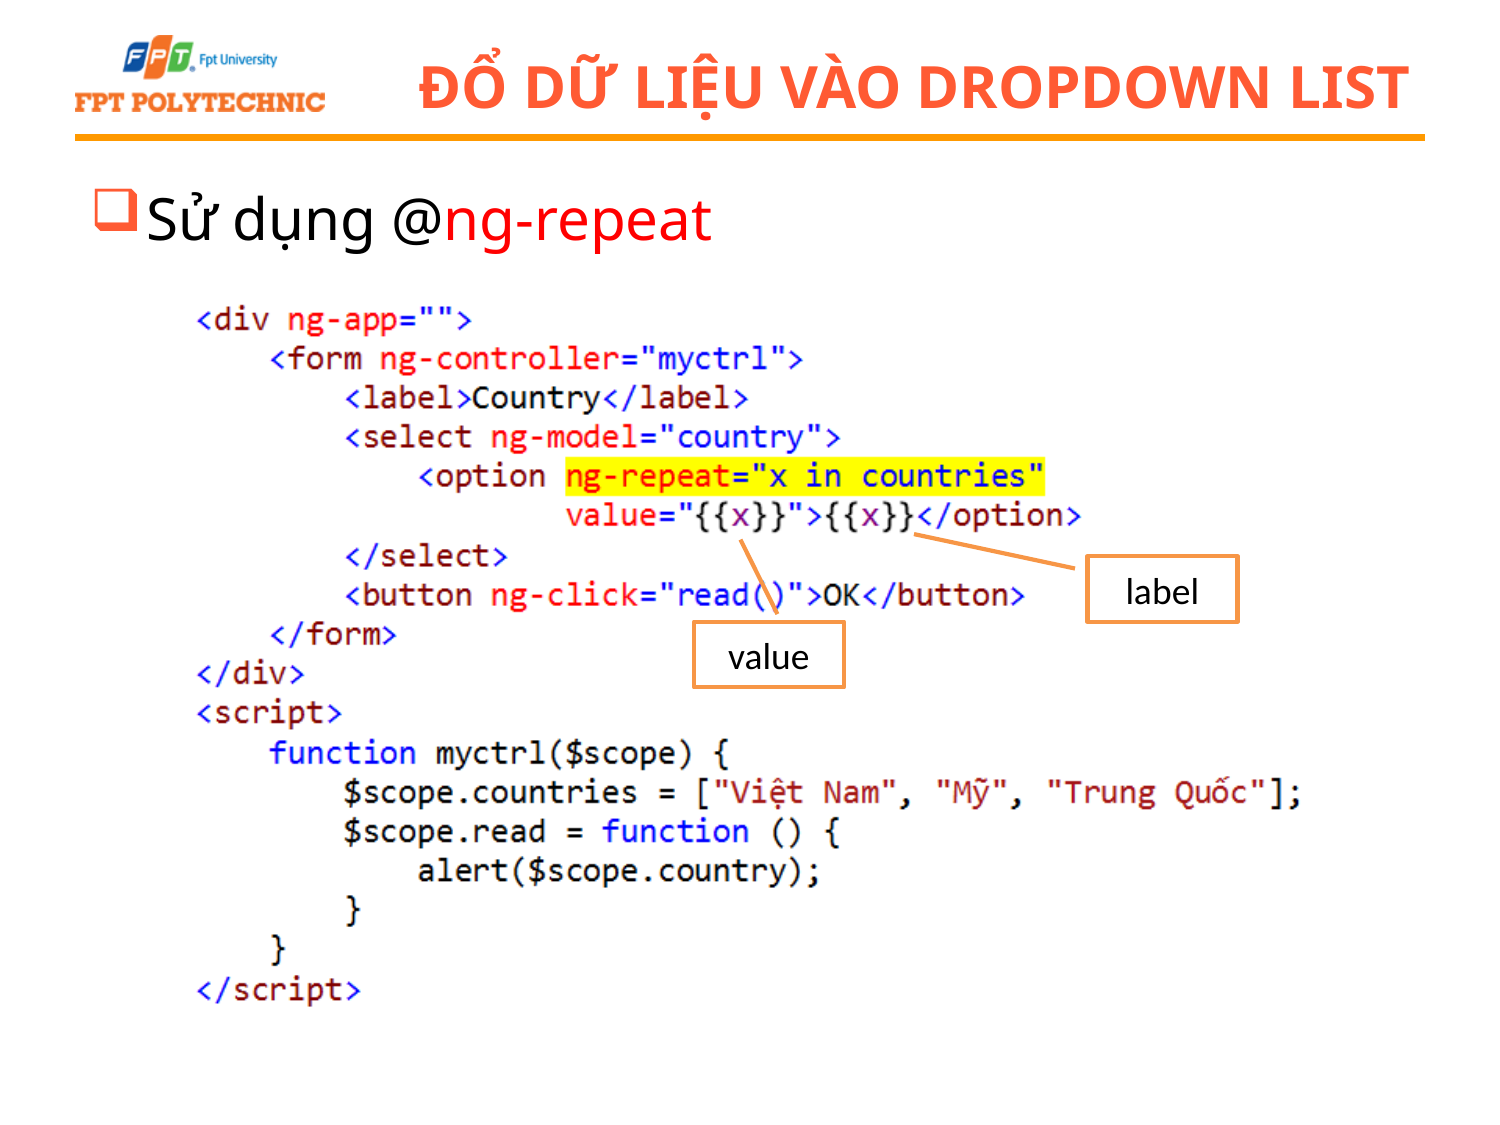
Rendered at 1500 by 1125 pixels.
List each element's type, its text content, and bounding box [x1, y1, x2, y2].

picture [75, 35, 325, 112]
picture [191, 299, 1308, 1010]
title Đổ dữ liệu vào dropdown list [337, 45, 1425, 125]
list Sử dụng @ng-repeat [75, 174, 1425, 275]
